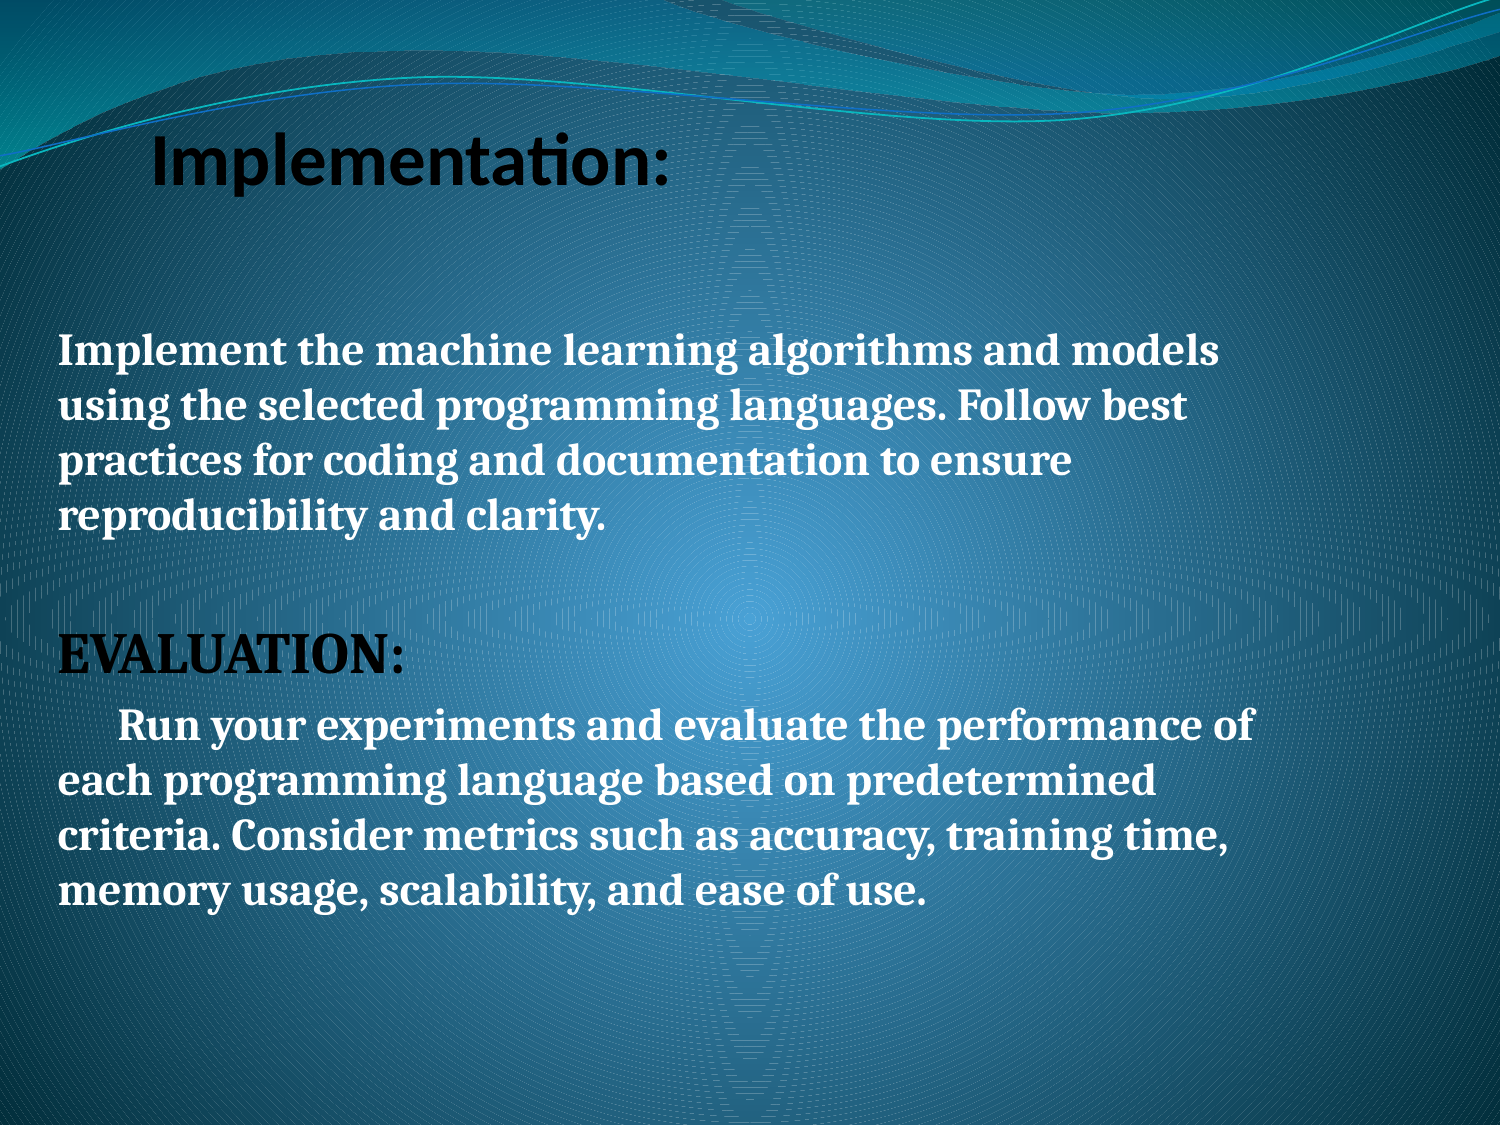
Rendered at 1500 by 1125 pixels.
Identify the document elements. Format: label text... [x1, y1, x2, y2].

list Implement the machine learning algorithms and models using the selected programming languages. Follow best practices for coding and documentation to ensure reproducibility and clarity. EVALUATION: Run your experiments and evaluate the performance of each programming language based on predetermined criteria. Consider metrics such as accuracy, training time, memory usage, scalability, and ease of use. [50, 312, 1325, 1125]
title Implementation: [150, 62, 1425, 200]
